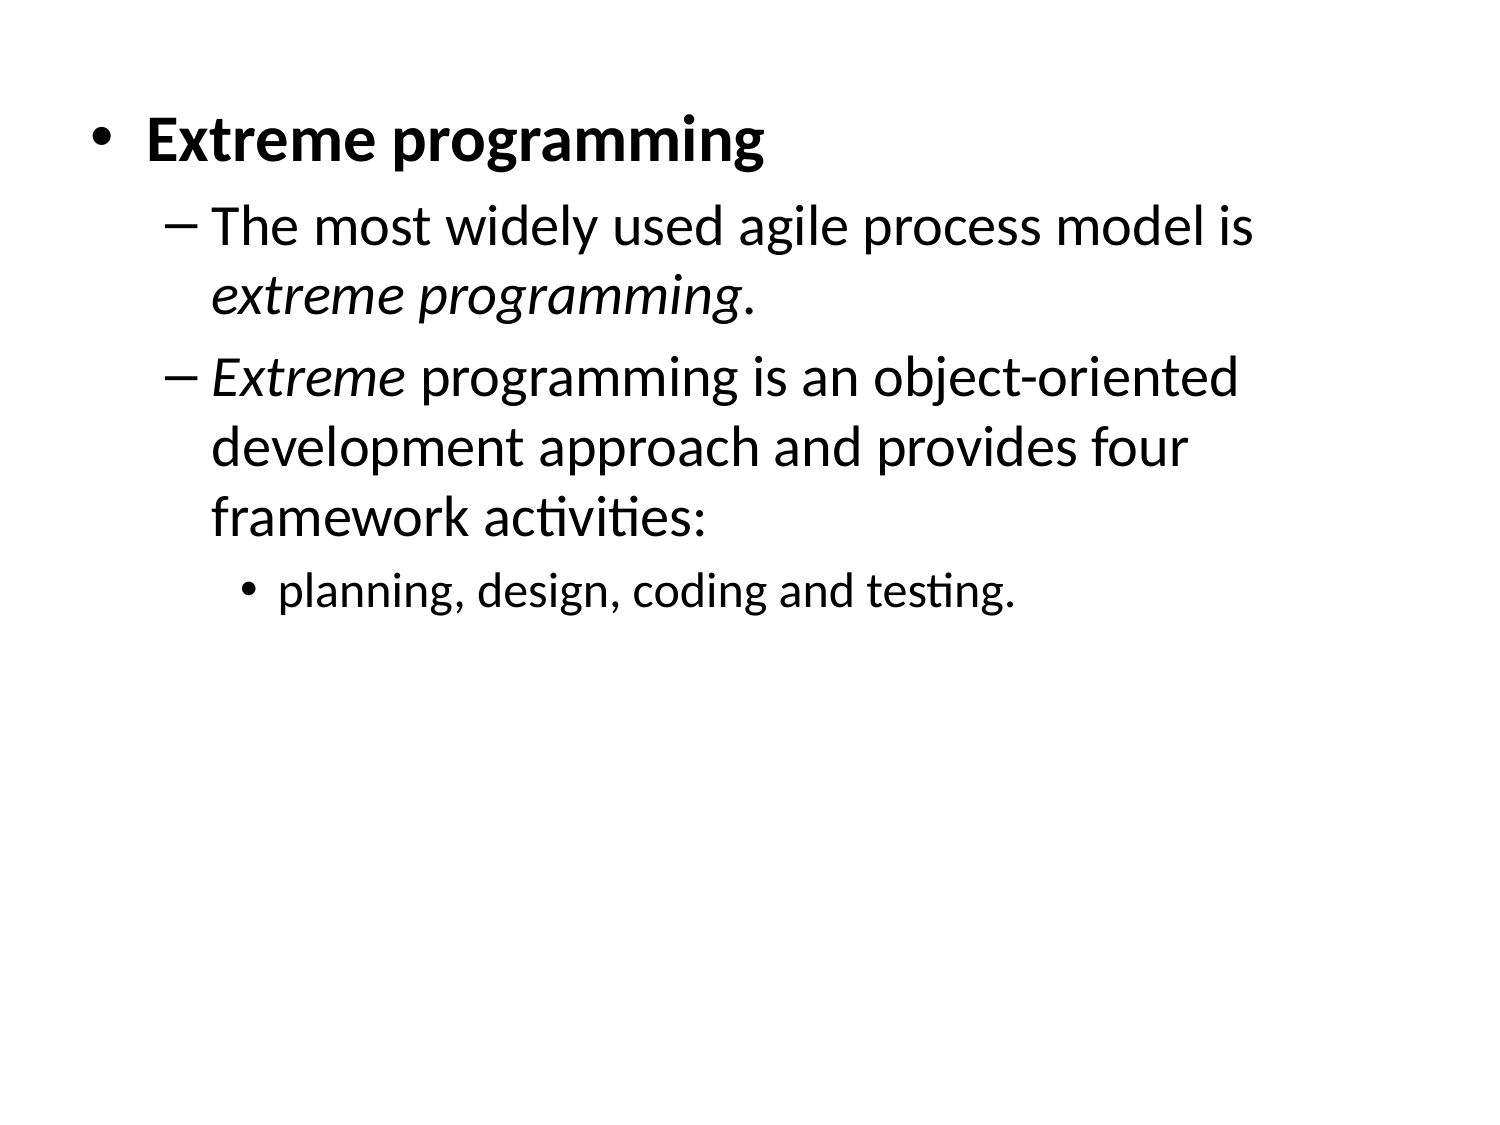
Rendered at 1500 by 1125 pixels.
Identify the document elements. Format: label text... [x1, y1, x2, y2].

list Extreme programming The most widely used agile process model is extreme programming. Extreme programming is an object-oriented development approach and provides four framework activities: planning, design, coding and testing. [75, 87, 1425, 1075]
